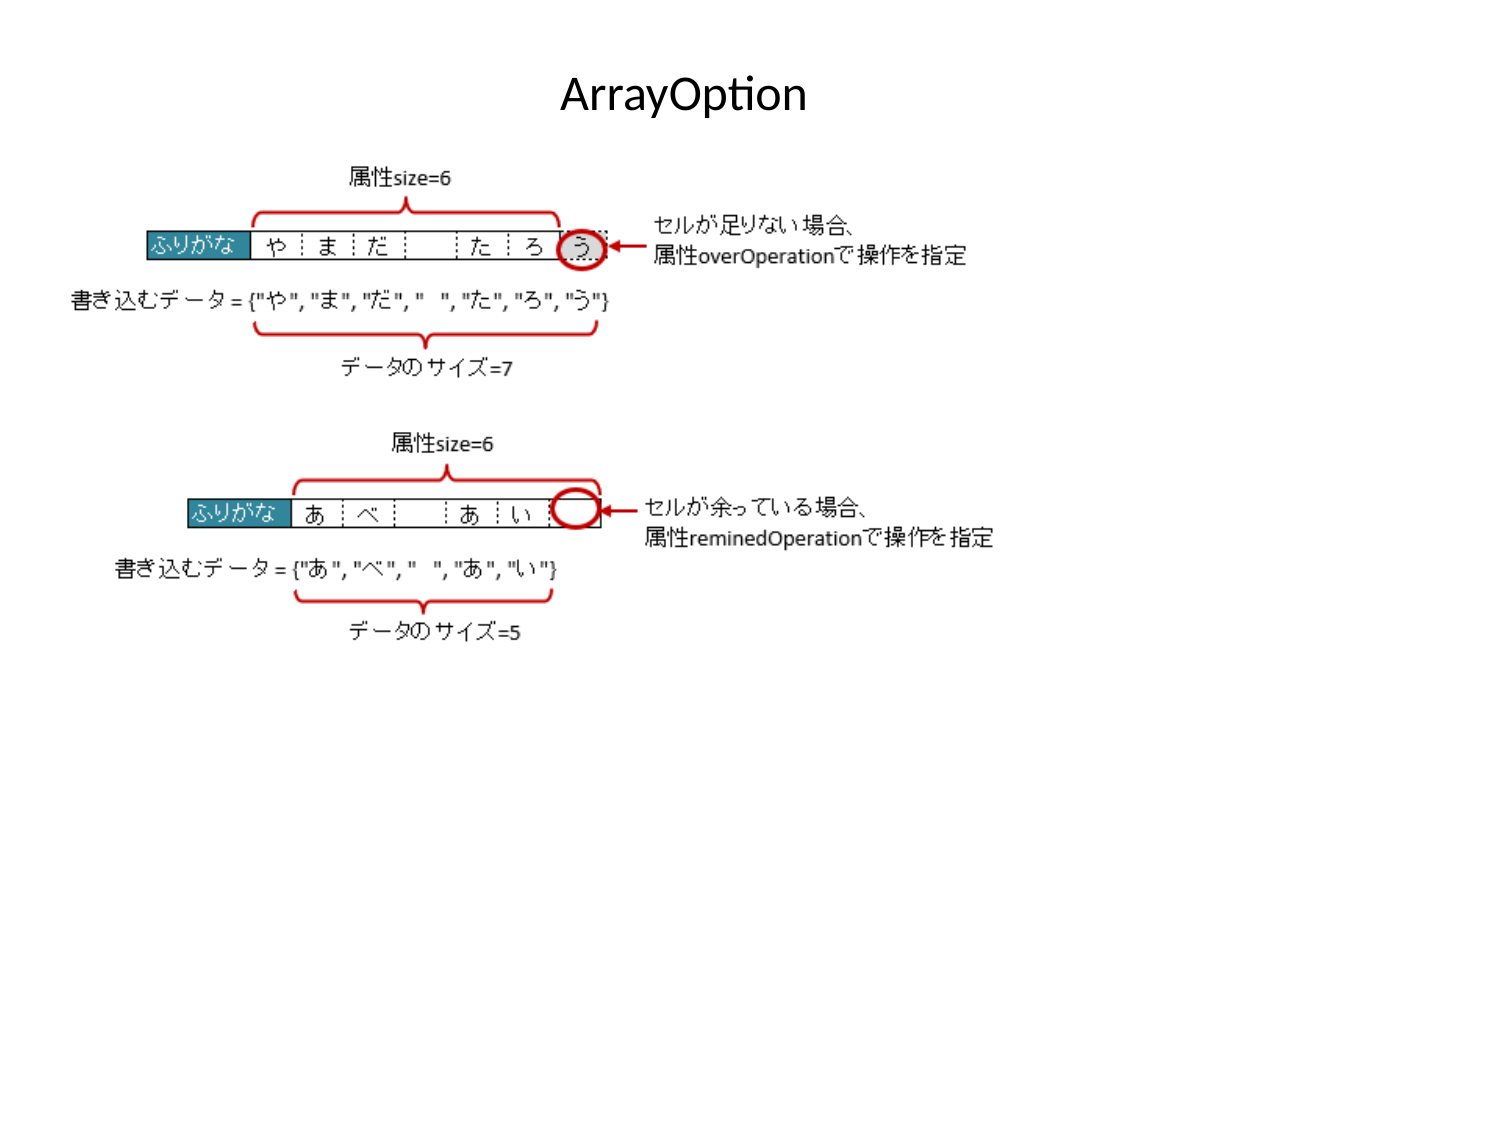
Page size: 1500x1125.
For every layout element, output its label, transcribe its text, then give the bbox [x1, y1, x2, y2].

picture [100, 420, 1035, 648]
title ArrayOption [75, 30, 1294, 149]
picture [52, 150, 983, 385]
